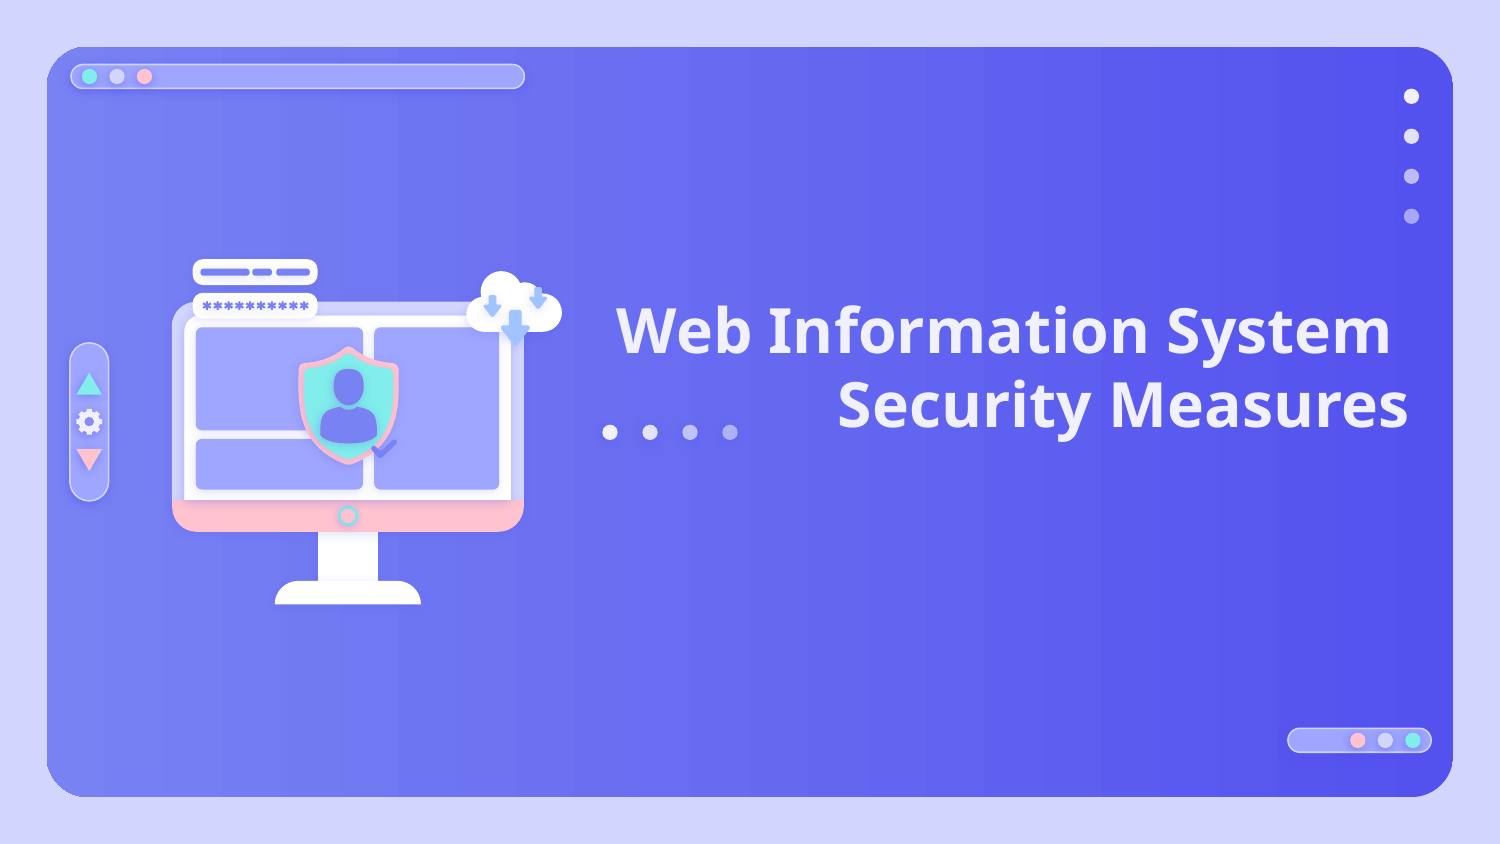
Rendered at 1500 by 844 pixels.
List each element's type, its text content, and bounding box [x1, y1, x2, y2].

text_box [171, 258, 563, 605]
text_box [69, 342, 109, 501]
title Web Information System Security Measures [564, 259, 1426, 472]
text_box [76, 372, 102, 395]
text_box [76, 448, 103, 472]
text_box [602, 424, 738, 441]
text_box [76, 408, 103, 435]
